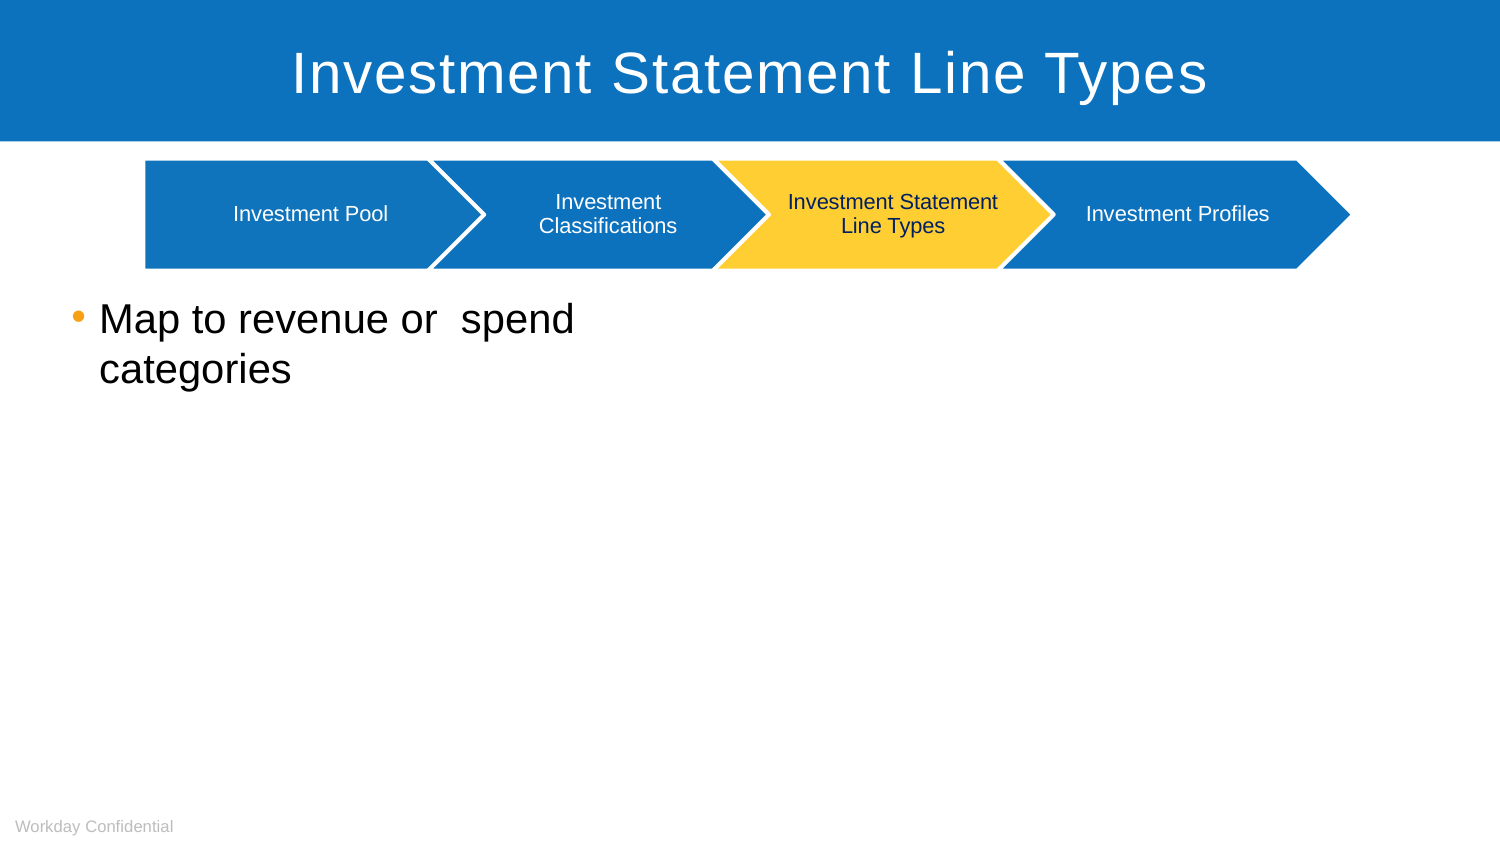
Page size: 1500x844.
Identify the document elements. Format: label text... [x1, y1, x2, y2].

footer Workday Confidential [0, 798, 507, 844]
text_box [142, 158, 1355, 271]
list Map to revenue or spend categories [56, 283, 721, 844]
title Investment Statement Line Types [0, 0, 1500, 142]
